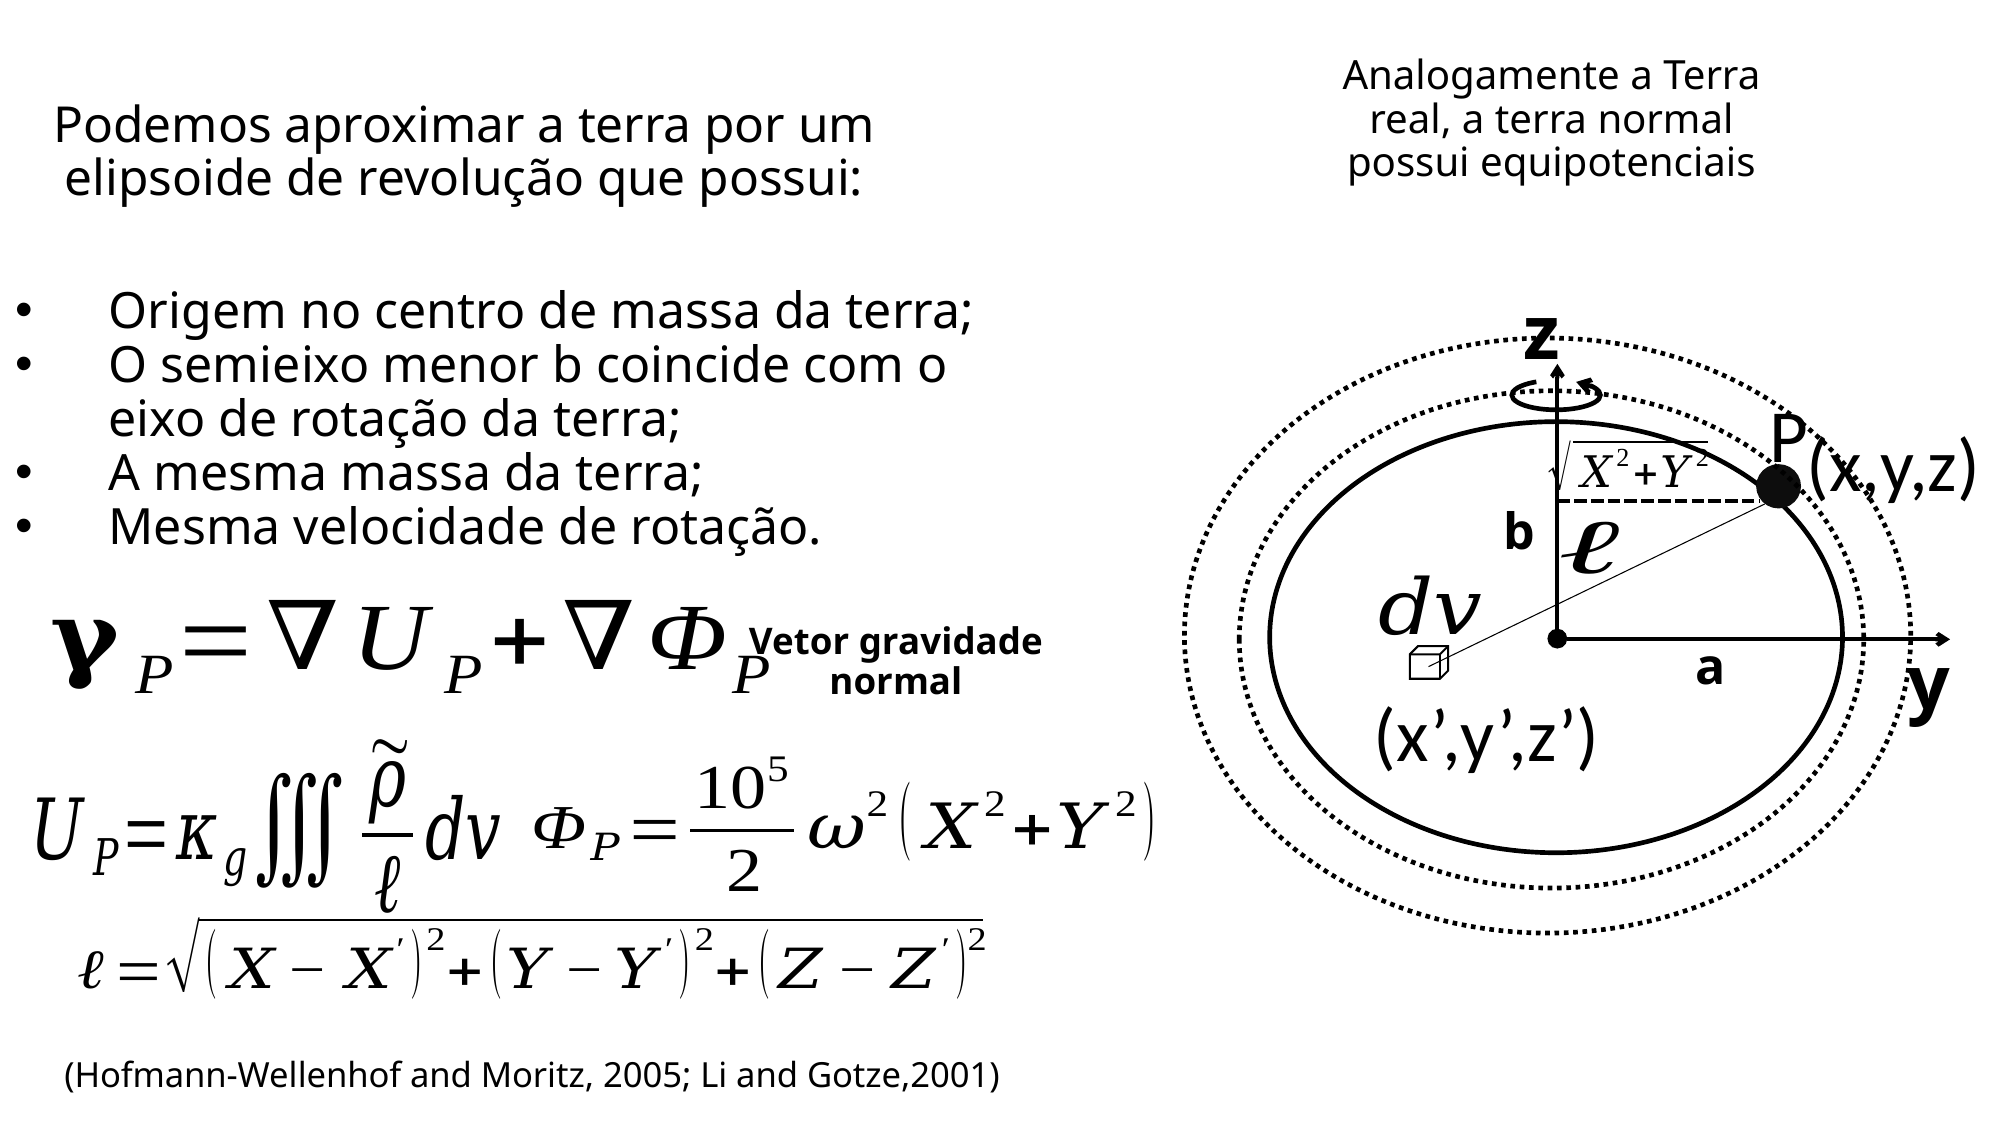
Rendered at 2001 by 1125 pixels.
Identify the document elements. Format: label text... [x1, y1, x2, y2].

text_box z [1504, 275, 1579, 339]
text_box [1428, 503, 1765, 667]
text_box y [1892, 625, 1967, 734]
text_box [1183, 337, 1912, 935]
text_box (x,y,z) [1806, 416, 1981, 507]
text_box Podemos aproximar a terra por um elipsoide de revolução que possui: [0, 89, 928, 213]
text_box P [1755, 380, 1821, 425]
text_box Vetor gravidade normal [728, 612, 1064, 710]
text_box (Hofmann-Wellenhof and Moritz, 2005; Li and Gotze,2001) [0, 1035, 1064, 1103]
text_box Analogamente a Terra real, a terra normal possui equipotenciais [1298, 44, 1805, 194]
text_box Origem no centro de massa da terra; O semieixo menor b coincide com o eixo de rotação da terra; A mesma massa da terra; Mesma velocidade de rotação. [0, 213, 999, 563]
